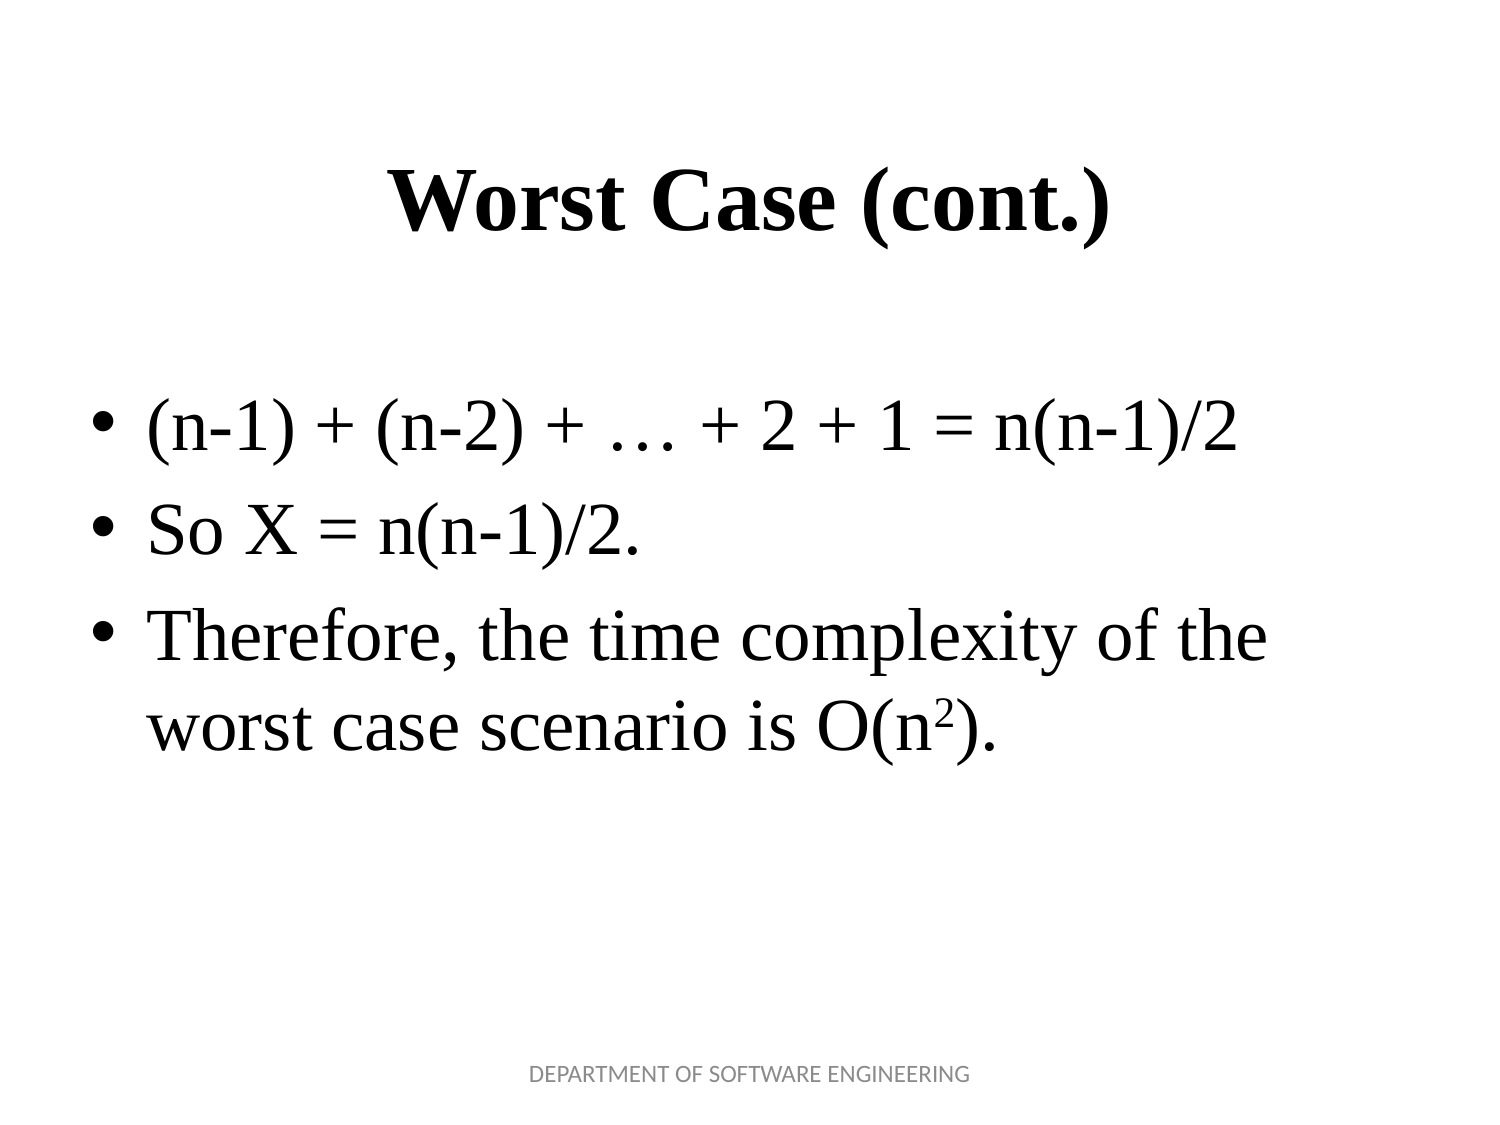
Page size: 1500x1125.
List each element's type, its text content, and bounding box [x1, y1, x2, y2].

title Worst Case (cont.) [112, 131, 1388, 257]
footer DEPARTMENT OF SOFTWARE ENGINEERING [512, 1042, 988, 1103]
list (n-1) + (n-2) + … + 2 + 1 = n(n-1)/2 So X = n(n-1)/2. Therefore, the time complexity of the worst case scenario is O(n2). [75, 262, 1425, 1005]
